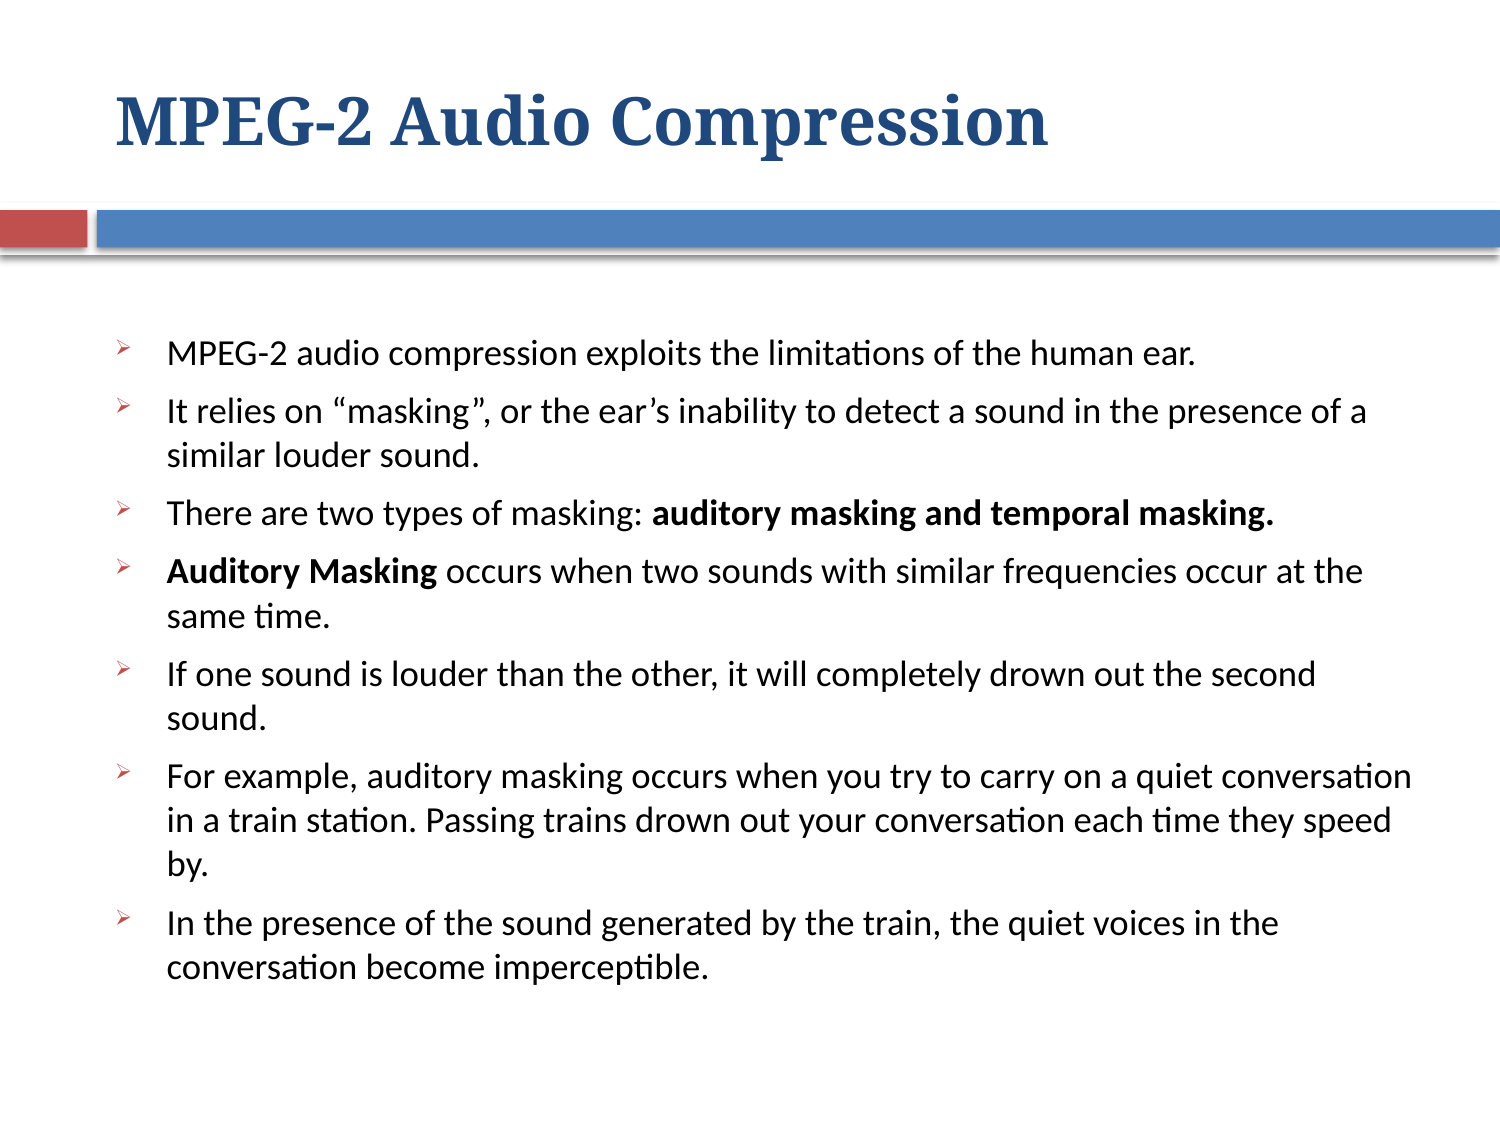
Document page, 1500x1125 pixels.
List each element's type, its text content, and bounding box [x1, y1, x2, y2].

list MPEG-2 audio compression exploits the limitations of the human ear. It relies on “masking”, or the ear’s inability to detect a sound in the presence of a similar louder sound. There are two types of masking: auditory masking and temporal masking. Auditory Masking occurs when two sounds with similar frequencies occur at the same time. If one sound is louder than the other, it will completely drown out the second sound. For example, auditory masking occurs when you try to carry on a quiet conversation in a train station. Passing trains drown out your conversation each time they speed by. In the presence of the sound generated by the train, the quiet voices in the conversation become imperceptible. [100, 262, 1438, 1000]
title MPEG-2 Audio Compression [100, 37, 1438, 200]
